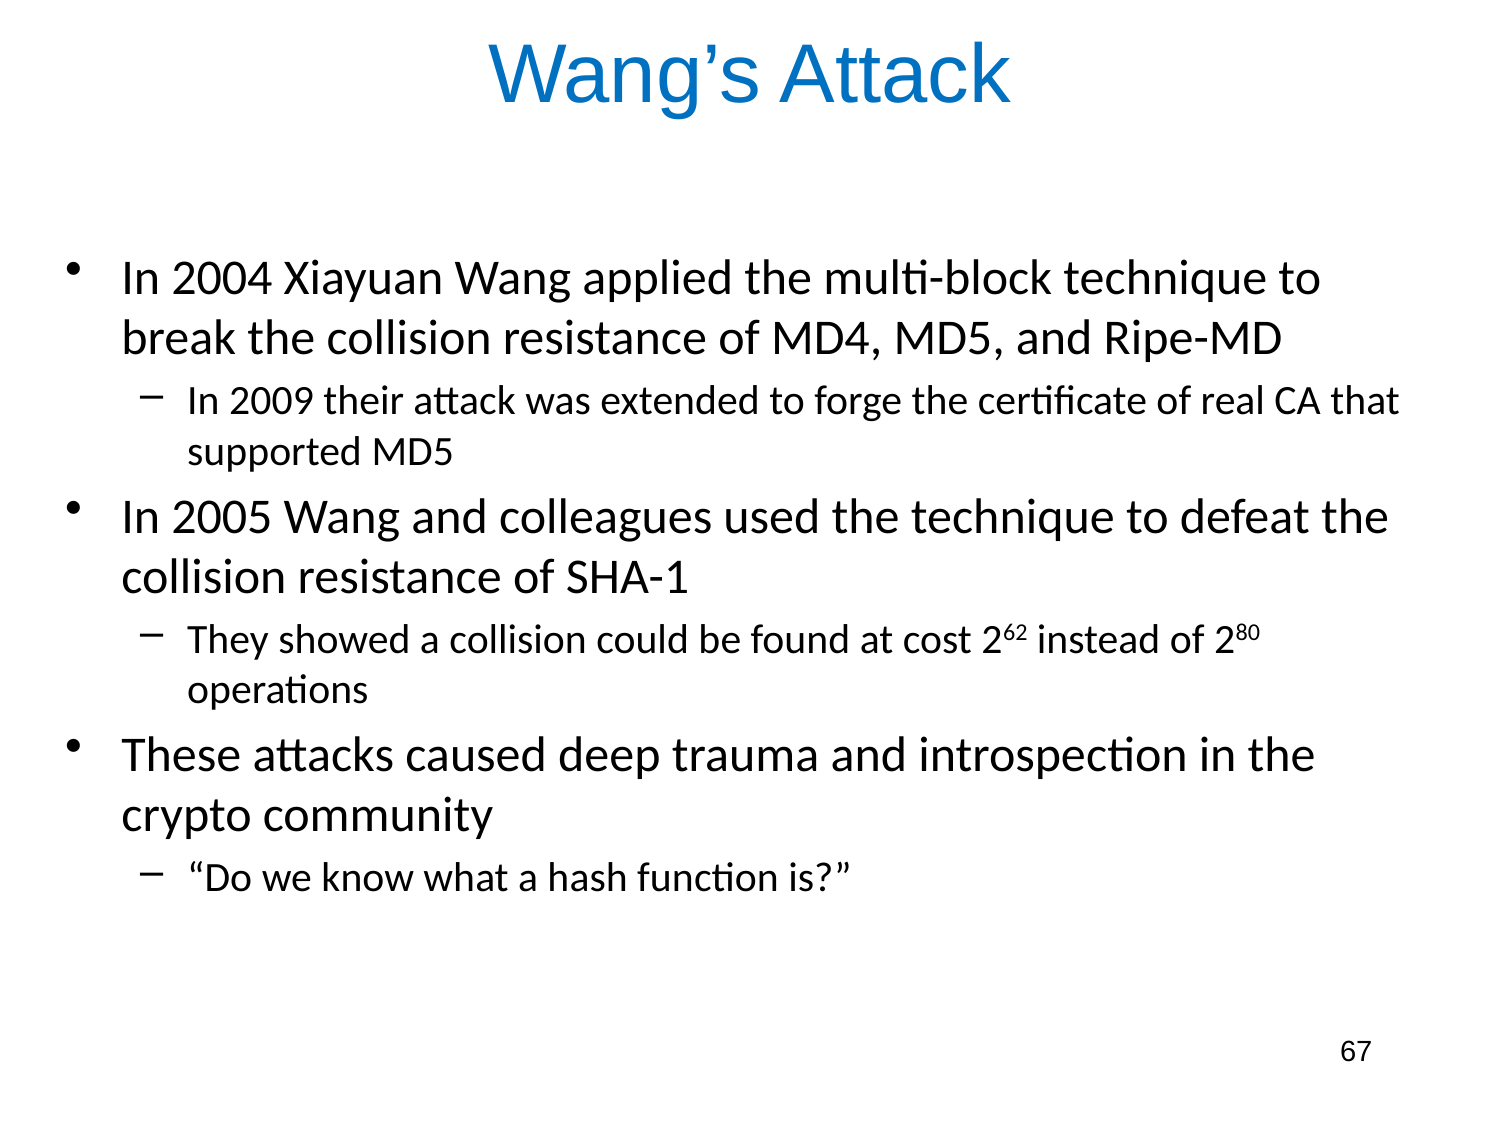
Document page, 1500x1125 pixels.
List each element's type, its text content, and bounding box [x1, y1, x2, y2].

list In 2004 Xiayuan Wang applied the multi-block technique to break the collision resistance of MD4, MD5, and Ripe-MD In 2009 their attack was extended to forge the certificate of real CA that supported MD5 In 2005 Wang and colleagues used the technique to defeat the collision resistance of SHA-1 They showed a collision could be found at cost 262 instead of 280 operations These attacks caused deep trauma and introspection in the crypto community “Do we know what a hash function is?” [49, 237, 1463, 1026]
slide_number 67 [1074, 1024, 1388, 1101]
title Wang’s Attack [112, 0, 1388, 163]
